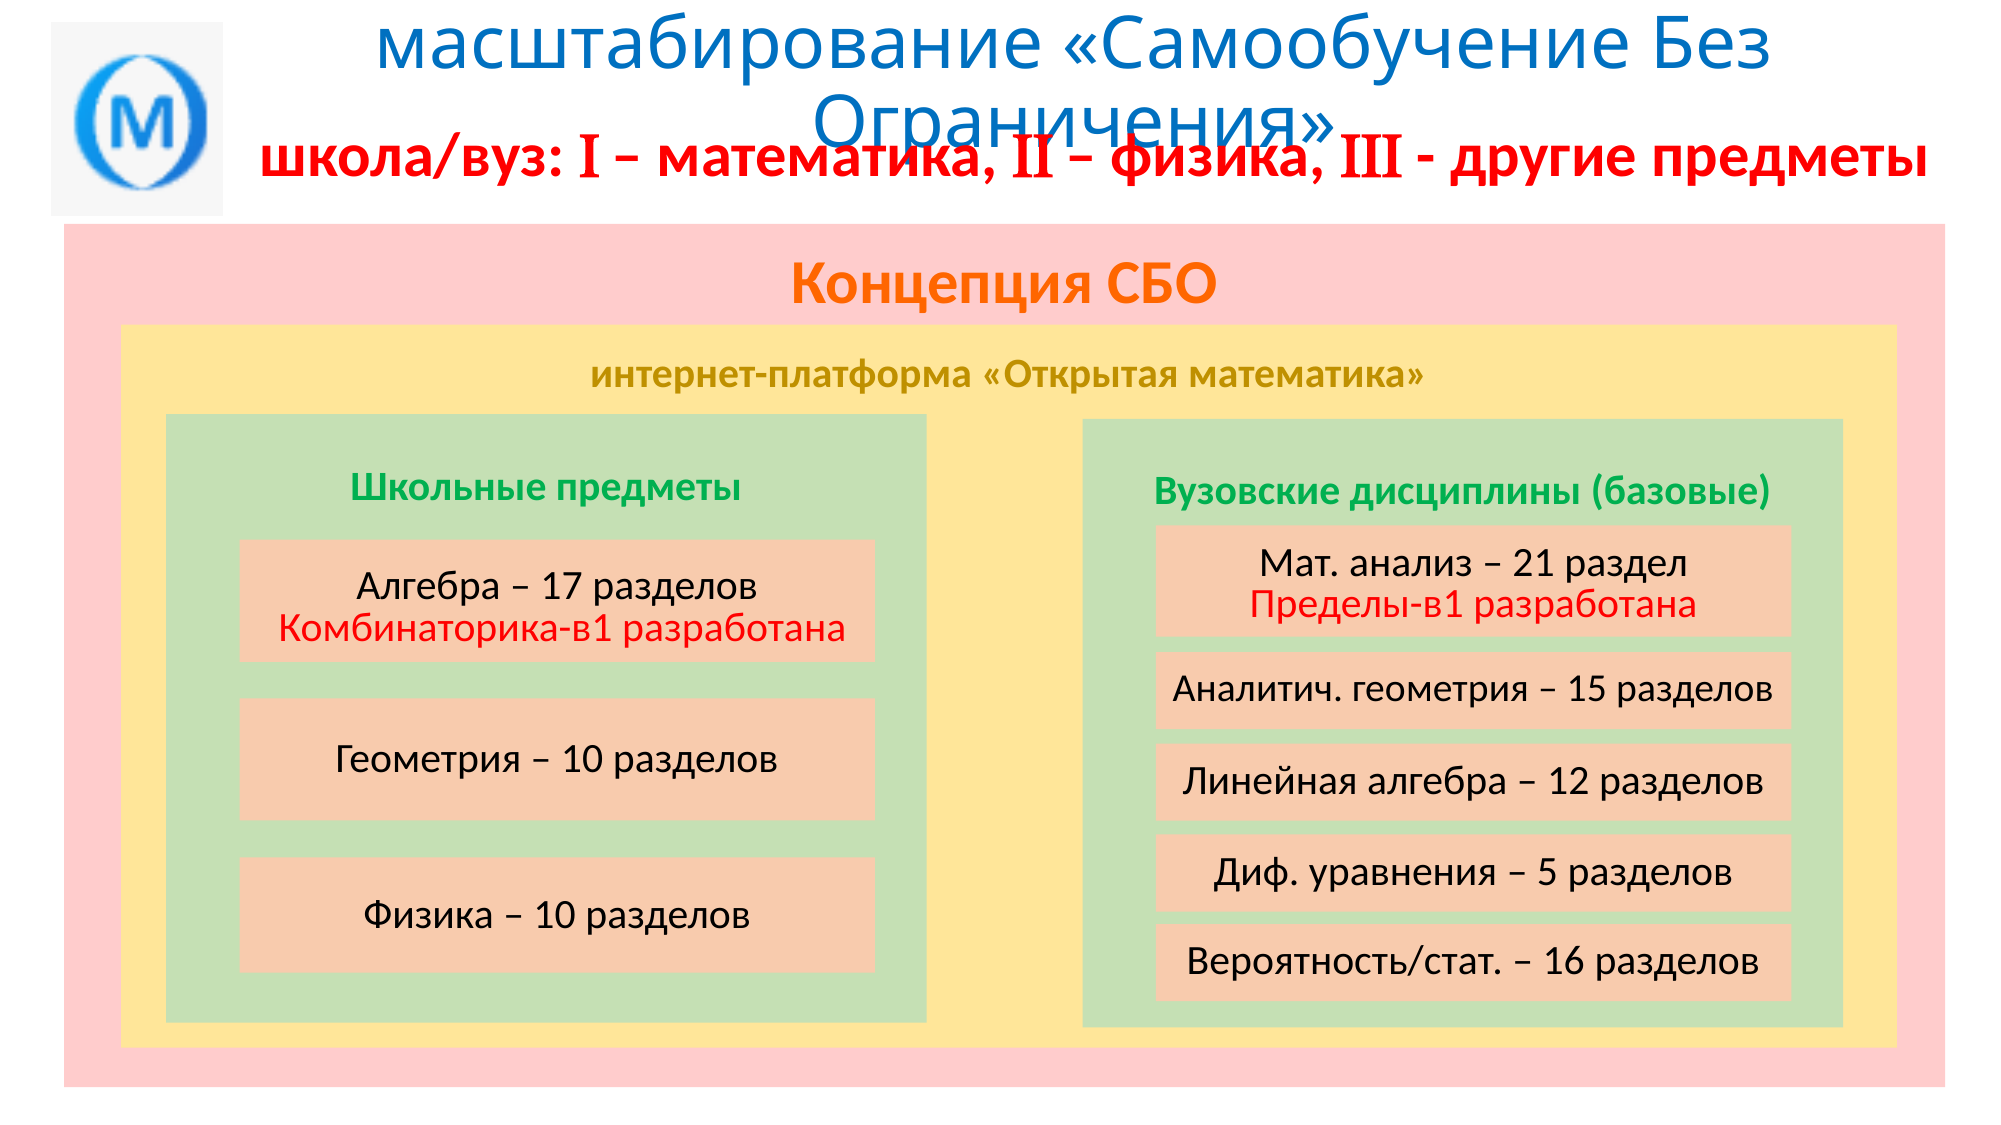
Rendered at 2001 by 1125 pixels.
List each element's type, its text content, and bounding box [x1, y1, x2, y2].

text_box Вероятность/стат. – 16 разделов [1155, 924, 1792, 1002]
text_box Пределы-в1 разработана [1174, 574, 1773, 635]
text_box Физика – 10 разделов [239, 857, 875, 973]
text_box Концепция СБО [63, 223, 1946, 1088]
text_box школа/вуз:  ̶ математика,  ̶ физика,  - другие предметы [258, 126, 1946, 190]
slide_number 6 [1412, 1042, 1863, 1103]
text_box Диф. уравнения – 5 разделов [1155, 834, 1792, 912]
text_box масштабирование «Самообучение Без Ограничения» [223, 43, 2000, 125]
text_box Комбинаторика-в1 разработана [250, 597, 875, 658]
text_box Алгебра – 17 разделов [239, 539, 875, 662]
text_box Аналитич. геометрия – 15 разделов [1155, 652, 1792, 730]
text_box Мат. анализ – 21 раздел [1155, 525, 1792, 637]
text_box Школьные предметы [166, 414, 927, 1023]
text_box Вузовские дисциплины (базовые) [1082, 418, 1844, 1028]
text_box интернет-платформа «Открытая математика» [121, 324, 1897, 1048]
text_box Геометрия – 10 разделов [239, 698, 875, 821]
text_box Линейная алгебра – 12 разделов [1155, 743, 1792, 821]
picture [51, 22, 223, 216]
